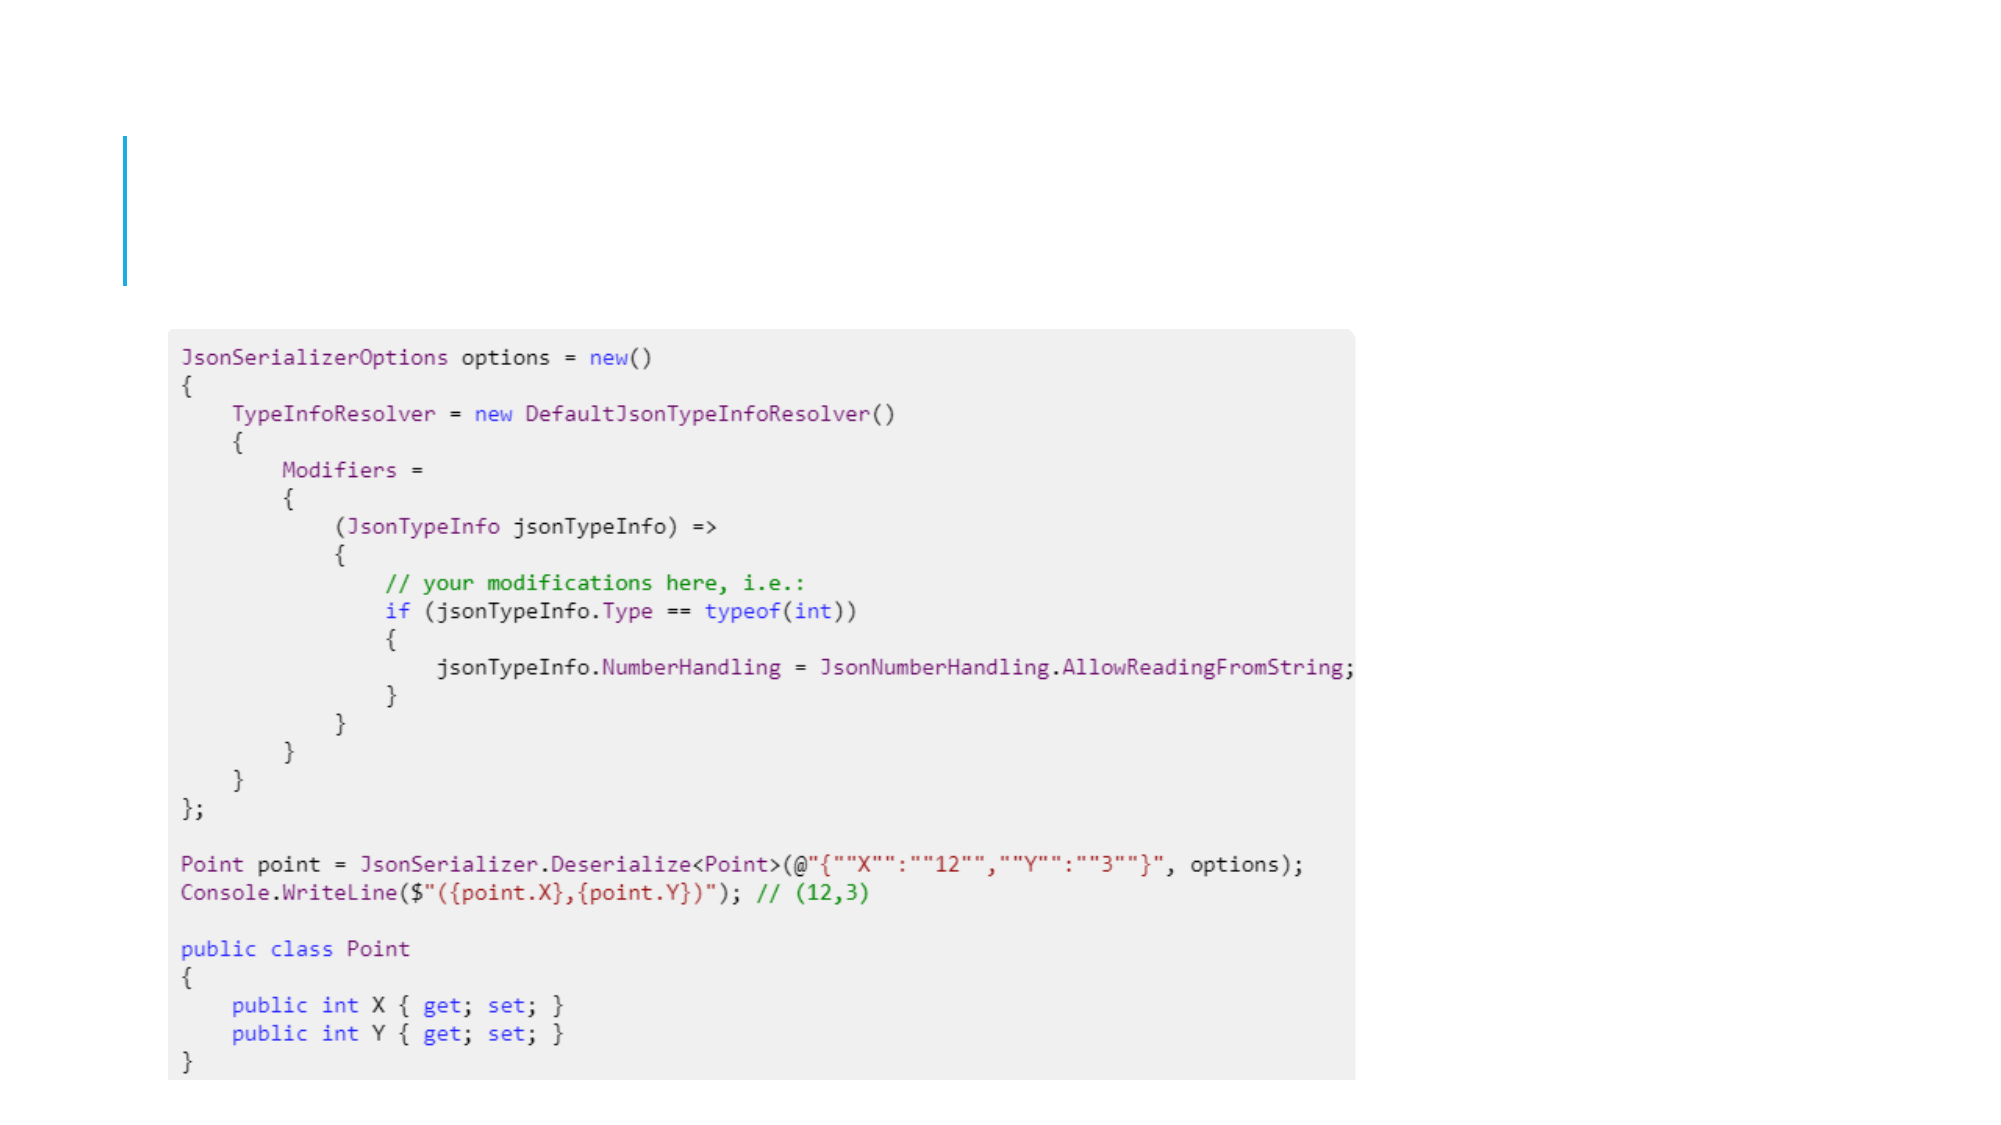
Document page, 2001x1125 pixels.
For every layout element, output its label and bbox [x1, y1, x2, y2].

picture [167, 329, 1359, 1081]
